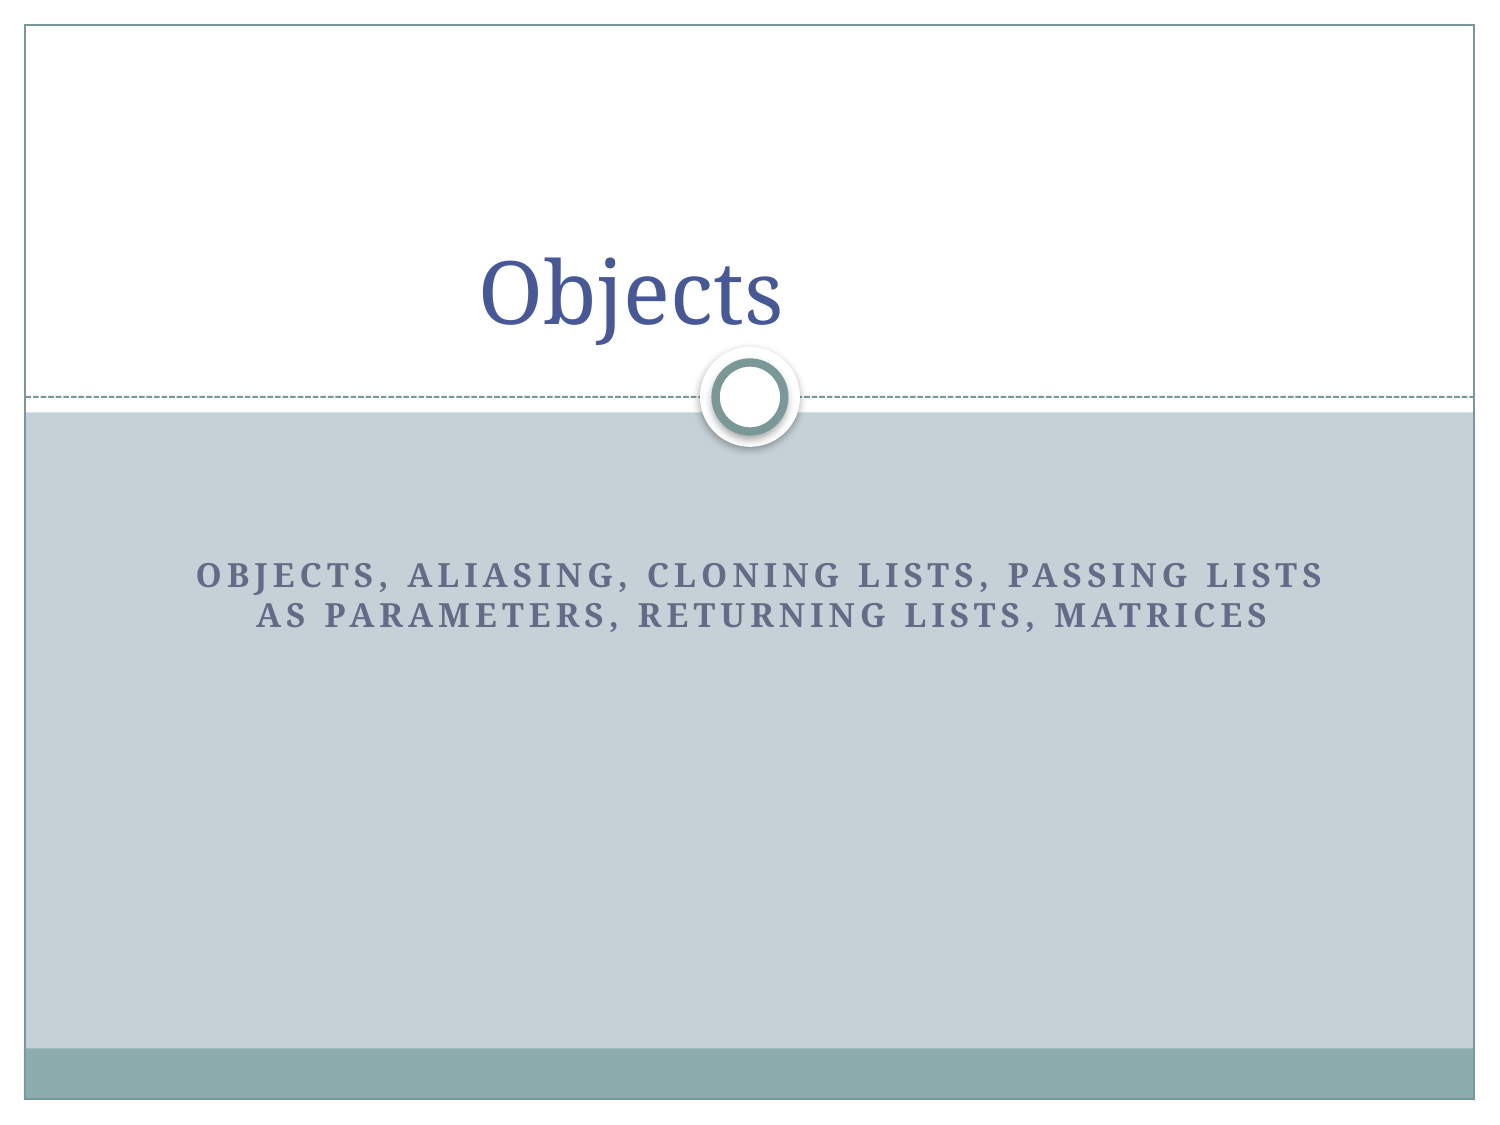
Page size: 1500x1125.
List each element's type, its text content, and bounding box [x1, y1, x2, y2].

subtitle Objects, Aliasing, Cloning lists, Passing lists as parameters, returning lists, matrices [174, 546, 1350, 835]
title Objects [99, 50, 1163, 350]
